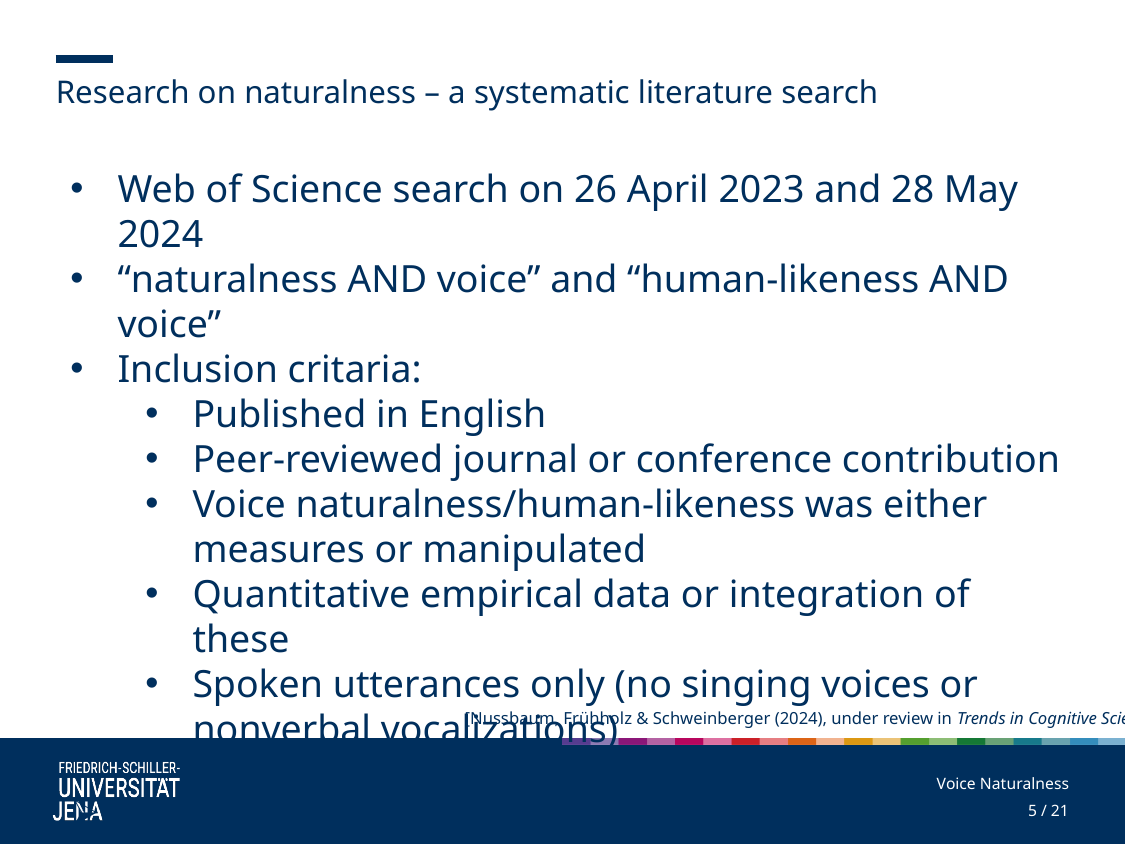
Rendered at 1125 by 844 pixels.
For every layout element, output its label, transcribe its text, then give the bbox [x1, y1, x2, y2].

text_box Research on naturalness – a systematic literature search [54, 70, 1054, 119]
text_box [Nussbaum, Frühholz & Schweinberger (2024), under review in Trends in Cognitive Sciences] [449, 700, 1125, 736]
text_box Web of Science search on 26 April 2023 and 28 May 2024 “naturalness AND voice” and “human-likeness AND voice” Inclusion critaria: Published in English Peer-reviewed journal or conference contribution Voice naturalness/human-likeness was either measures or manipulated Quantitative empirical data or integration of these Spoken utterances only (no singing voices or nonverbal vocalizations) 72 publications [55, 157, 1090, 844]
picture [1090, 738, 1125, 745]
picture [51, 755, 55, 827]
